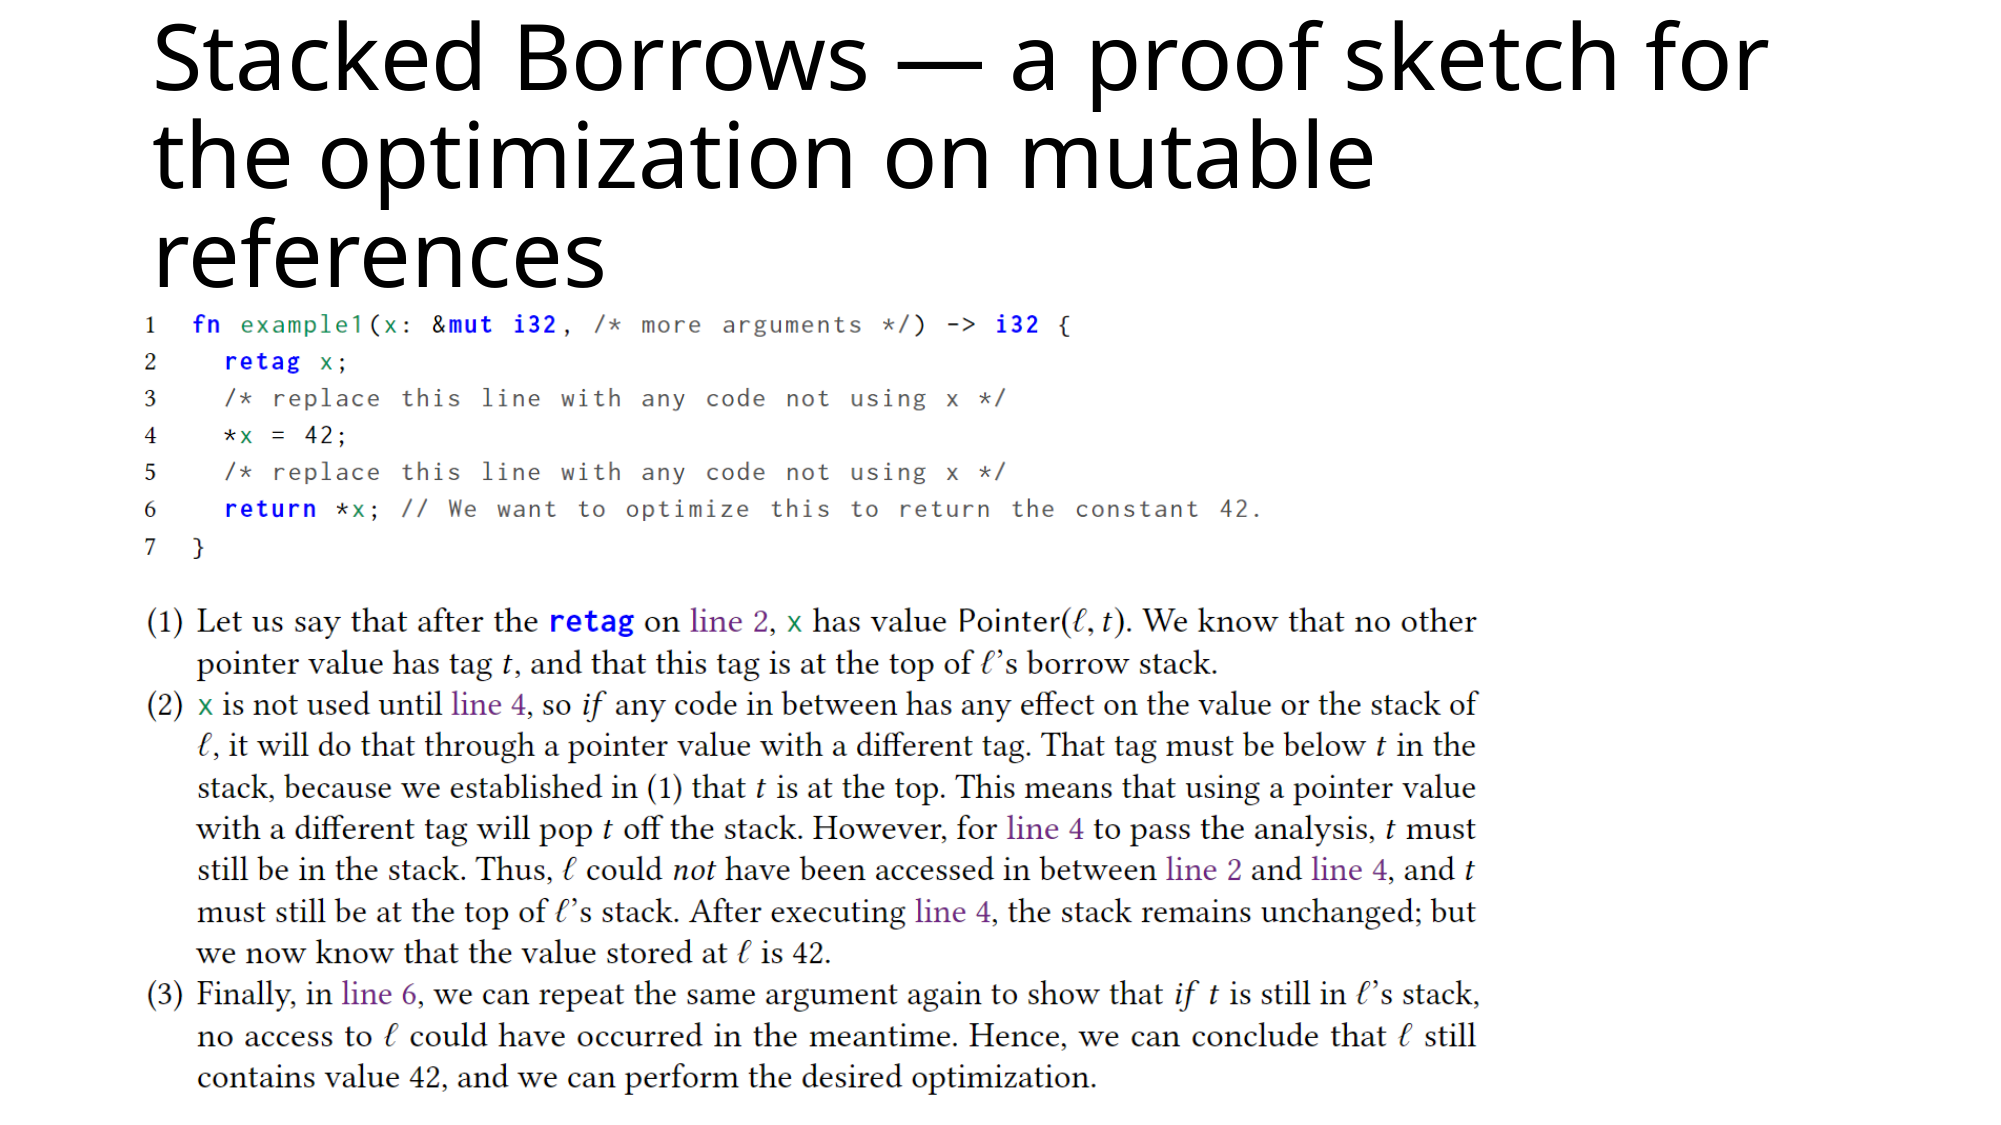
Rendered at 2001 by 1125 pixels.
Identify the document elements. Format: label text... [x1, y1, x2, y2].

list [137, 306, 1278, 563]
title Stacked Borrows — a proof sketch for the optimization on mutable references [137, 50, 1863, 268]
picture [137, 598, 1491, 1099]
